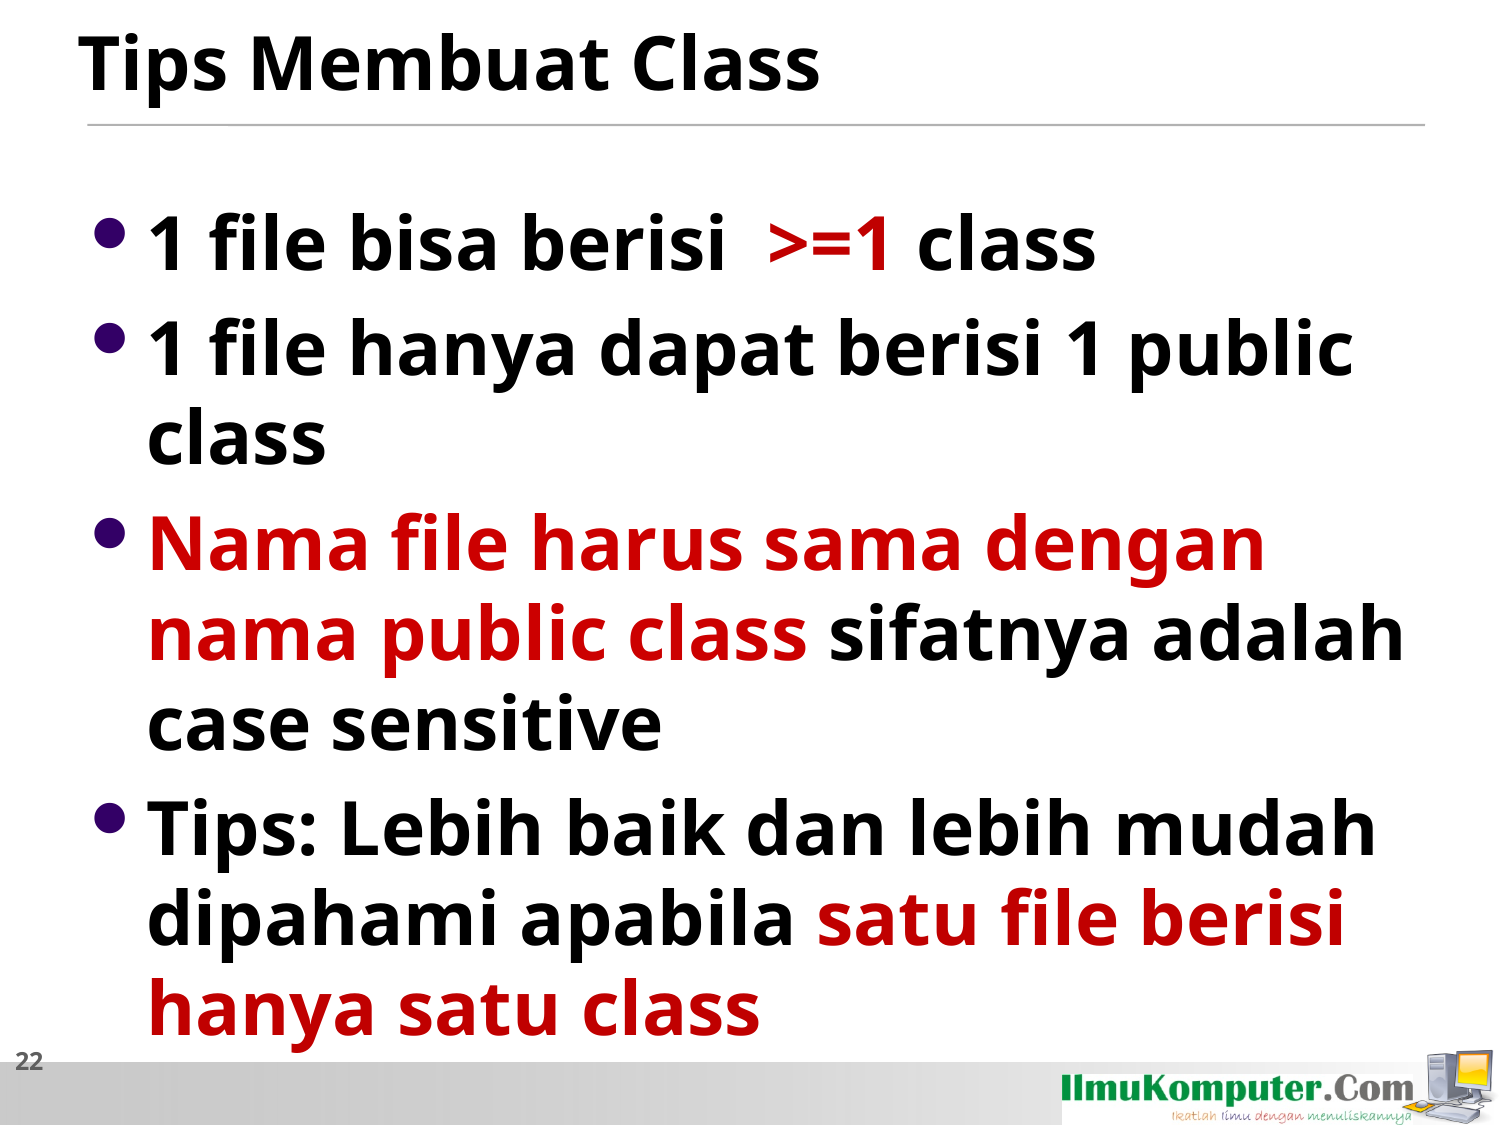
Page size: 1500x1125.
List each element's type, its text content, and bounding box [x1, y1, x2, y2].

list 1 file bisa berisi >=1 class 1 file hanya dapat berisi 1 public class Nama file harus sama dengan nama public class sifatnya adalah case sensitive Tips: Lebih baik dan lebih mudah dipahami apabila satu file berisi hanya satu class [74, 187, 1426, 863]
title Tips Membuat Class [62, 0, 1438, 113]
picture [1062, 1046, 1500, 1125]
slide_number 22 [0, 1037, 376, 1113]
